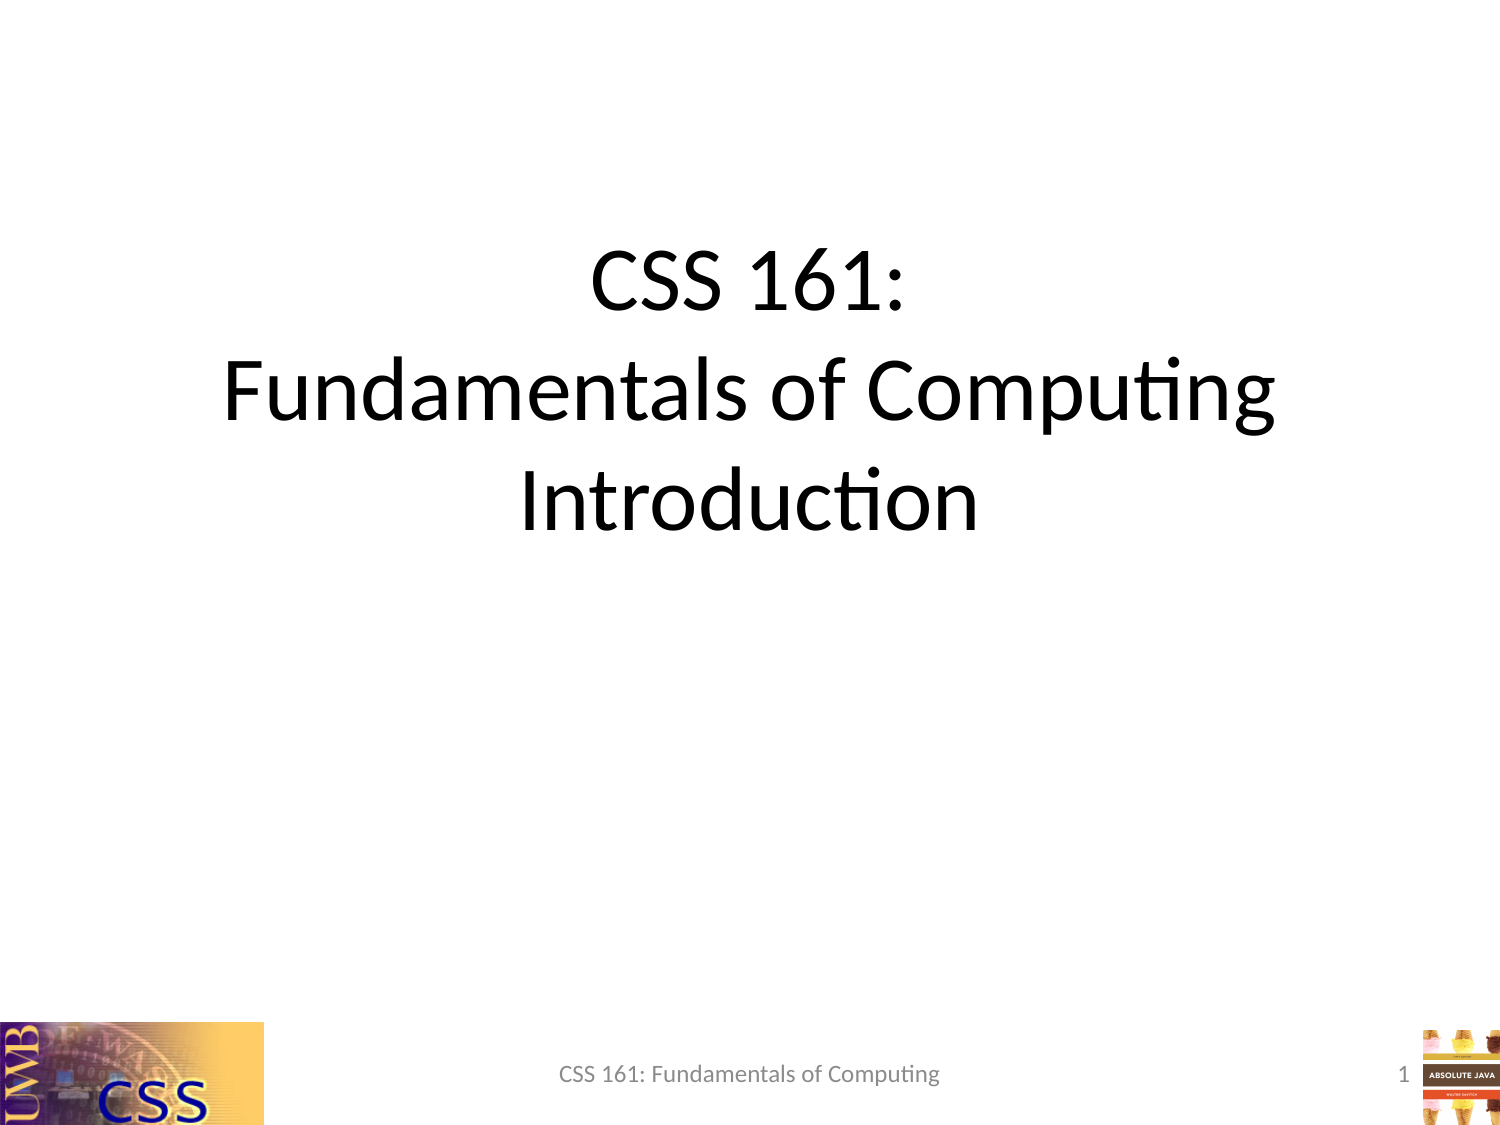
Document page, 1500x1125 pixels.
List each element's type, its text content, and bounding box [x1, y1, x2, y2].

slide_number 1 [1074, 1042, 1425, 1103]
picture [0, 1022, 264, 1125]
picture [1423, 1030, 1500, 1125]
footer CSS 161: Fundamentals of Computing [512, 1042, 988, 1103]
title CSS 161: Fundamentals of Computing Introduction [112, 177, 1388, 591]
